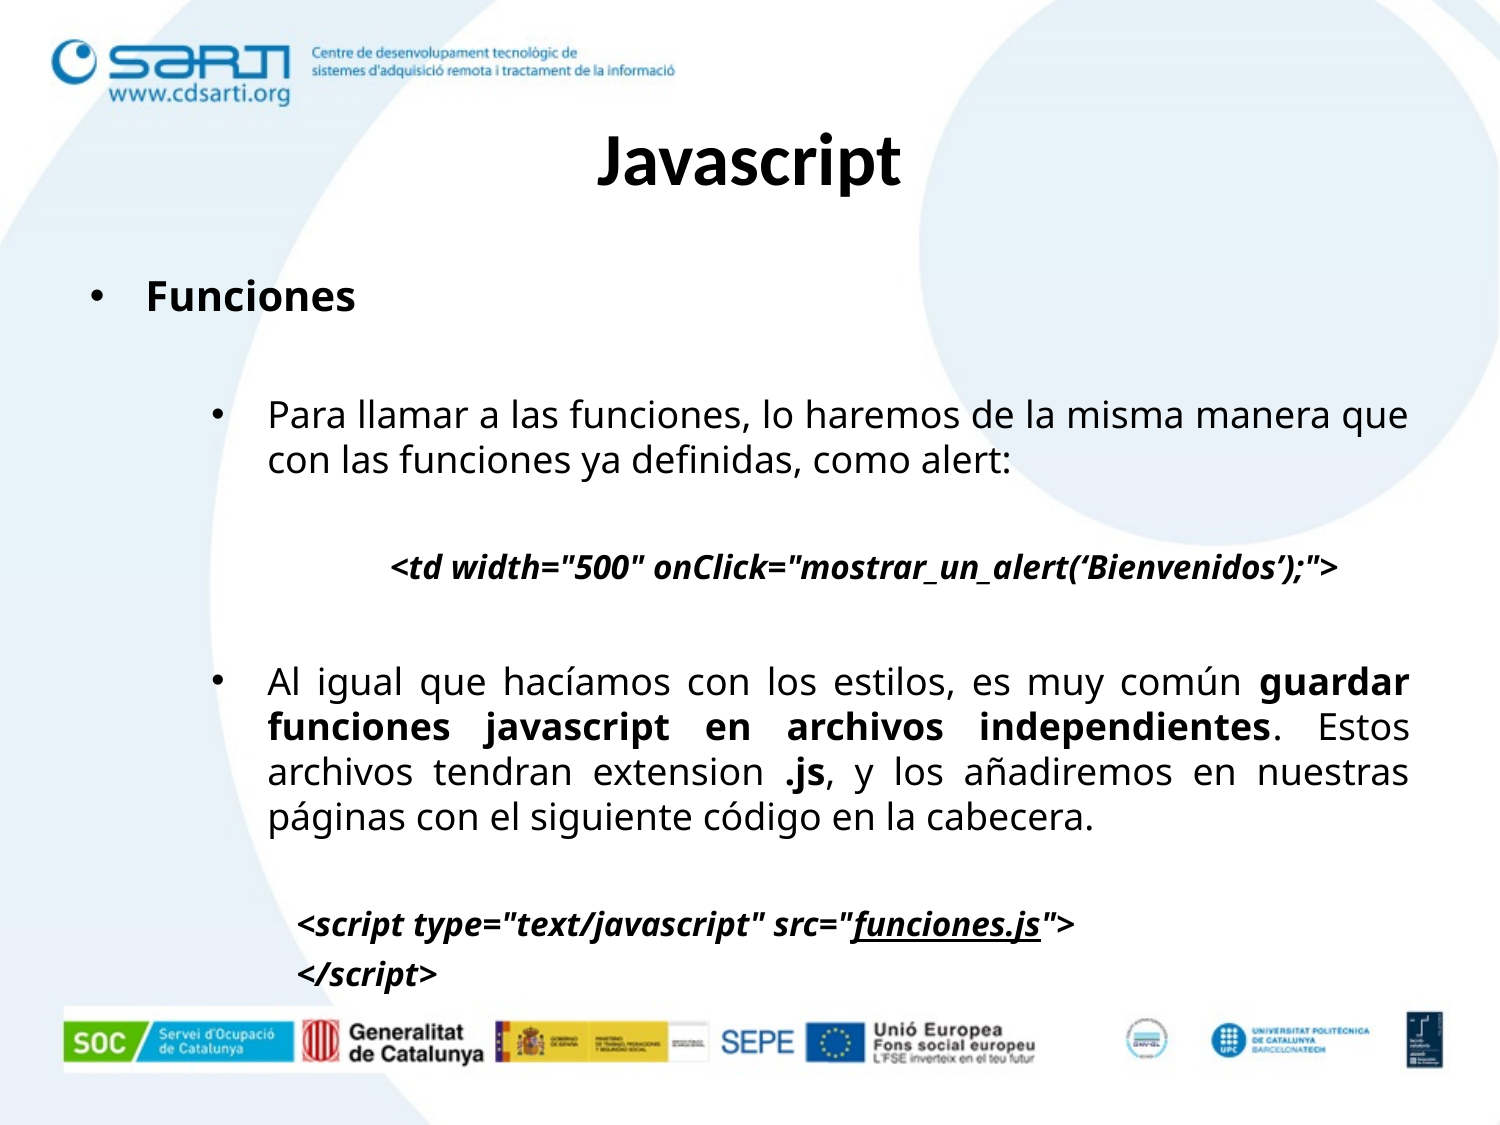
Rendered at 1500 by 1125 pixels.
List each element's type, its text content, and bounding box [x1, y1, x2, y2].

text_box Funciones Para llamar a las funciones, lo haremos de la misma manera que con las funciones ya definidas, como alert: <td width="500" onClick="mostrar_un_alert(‘Bienvenidos’);"> Al igual que hacíamos con los estilos, es muy común guardar funciones javascript en archivos independientes. Estos archivos tendran extension .js, y los añadiremos en nuestras páginas con el siguiente código en la cabecera. <script type="text/javascript" src="funciones.js"> </script> [74, 262, 1425, 1071]
text_box Javascript [74, 103, 1425, 209]
picture [0, 0, 1500, 1125]
